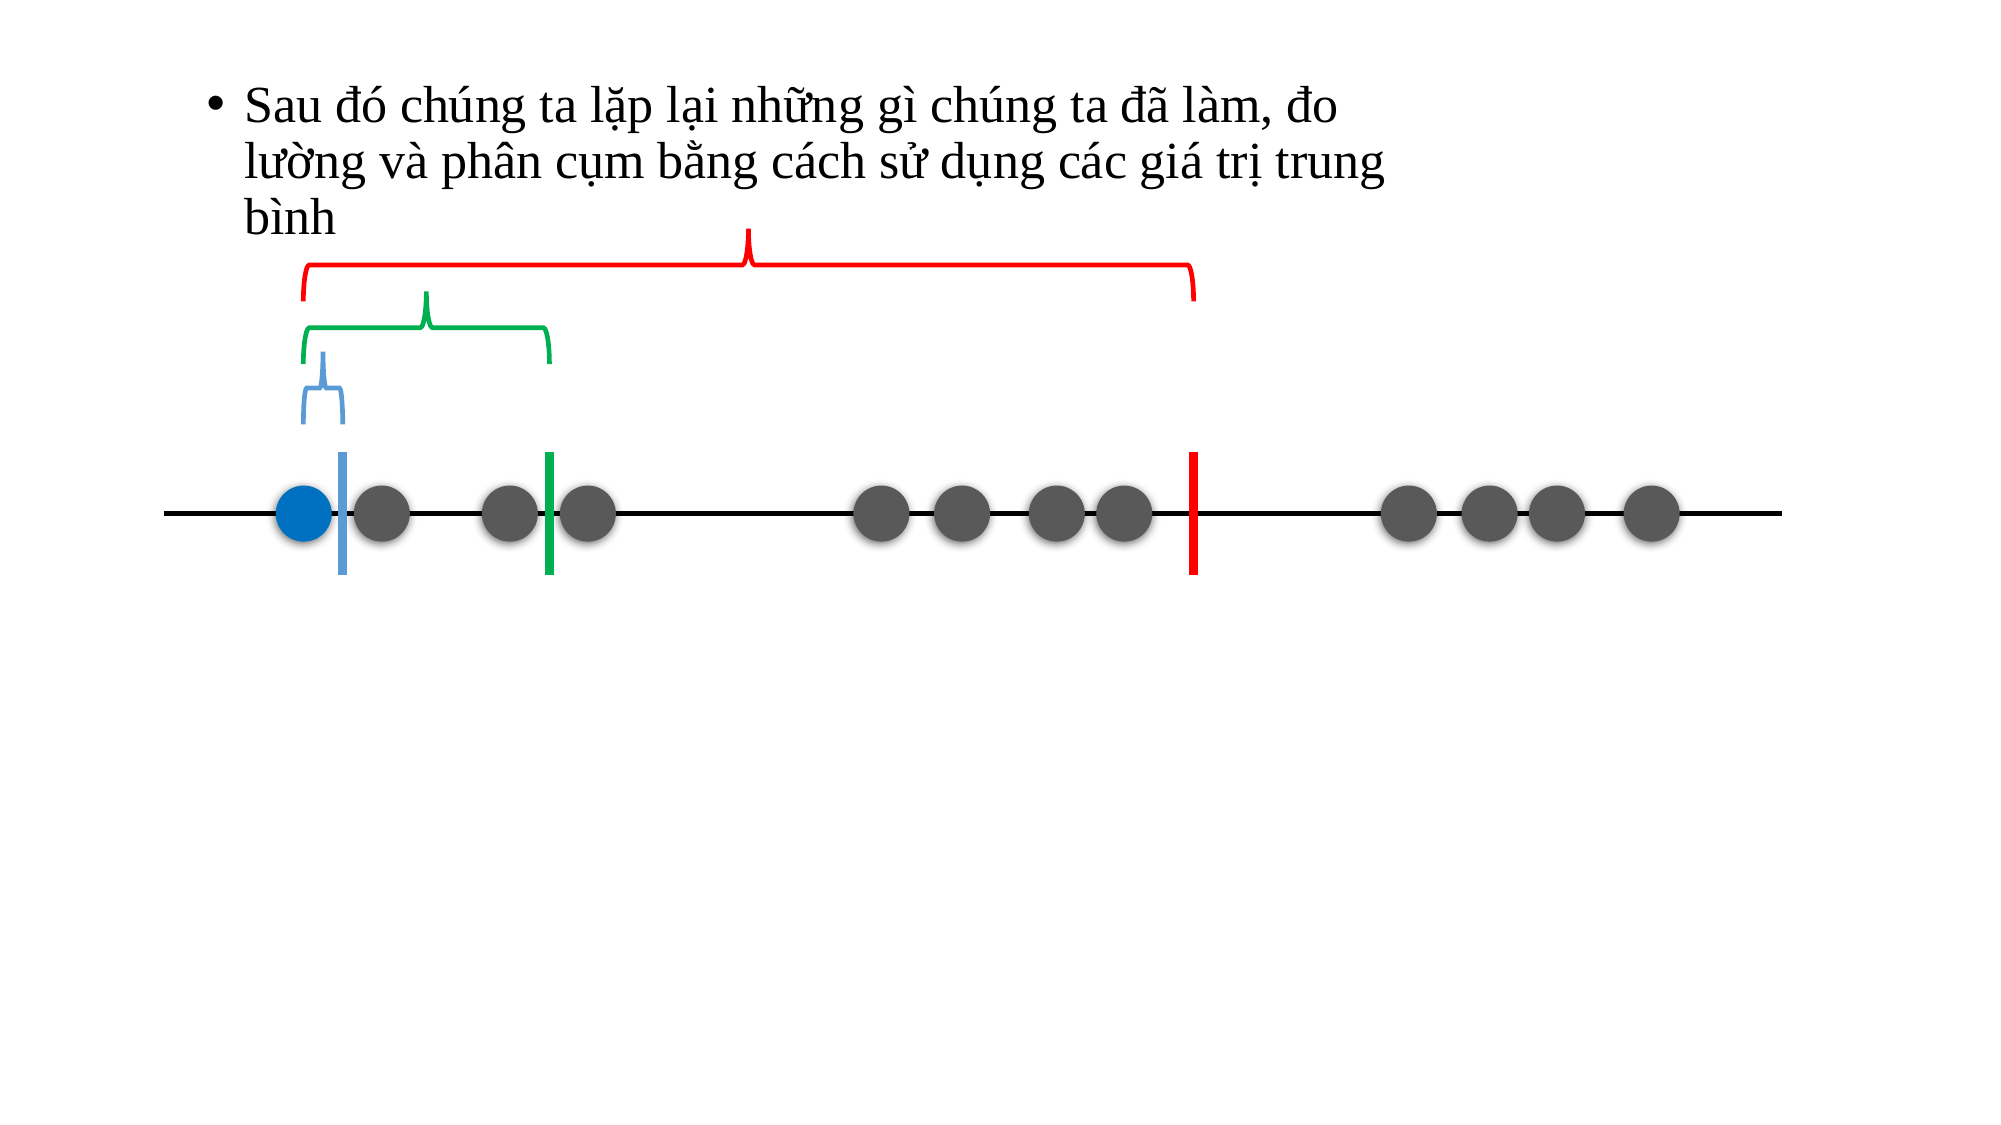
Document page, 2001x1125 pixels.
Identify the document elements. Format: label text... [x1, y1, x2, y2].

text_box [1096, 514, 1153, 542]
text_box [1028, 514, 1085, 542]
text_box [1529, 514, 1586, 542]
text_box [302, 302, 550, 365]
text_box [353, 485, 410, 513]
text_box [1461, 485, 1518, 513]
text_box [559, 514, 616, 542]
text_box [1096, 485, 1153, 513]
text_box [853, 485, 910, 513]
text_box [481, 485, 538, 513]
text_box [1529, 485, 1585, 513]
text_box [934, 514, 991, 542]
text_box [481, 514, 538, 542]
text_box [1623, 485, 1680, 513]
text_box [353, 514, 410, 542]
text_box [1380, 485, 1437, 513]
text_box [559, 485, 616, 513]
text_box [275, 514, 332, 542]
text_box [1380, 514, 1437, 542]
text_box Sau đó chúng ta lặp lại những gì chúng ta đã làm, đo lường và phân cụm bằng cách sử dụng các giá trị trung bình [191, 70, 1409, 231]
text_box [1623, 514, 1680, 542]
text_box [275, 485, 332, 513]
text_box [1028, 485, 1085, 513]
text_box [853, 514, 910, 542]
text_box [302, 231, 1195, 302]
text_box [302, 365, 344, 425]
text_box [1461, 514, 1518, 542]
text_box [934, 485, 991, 513]
